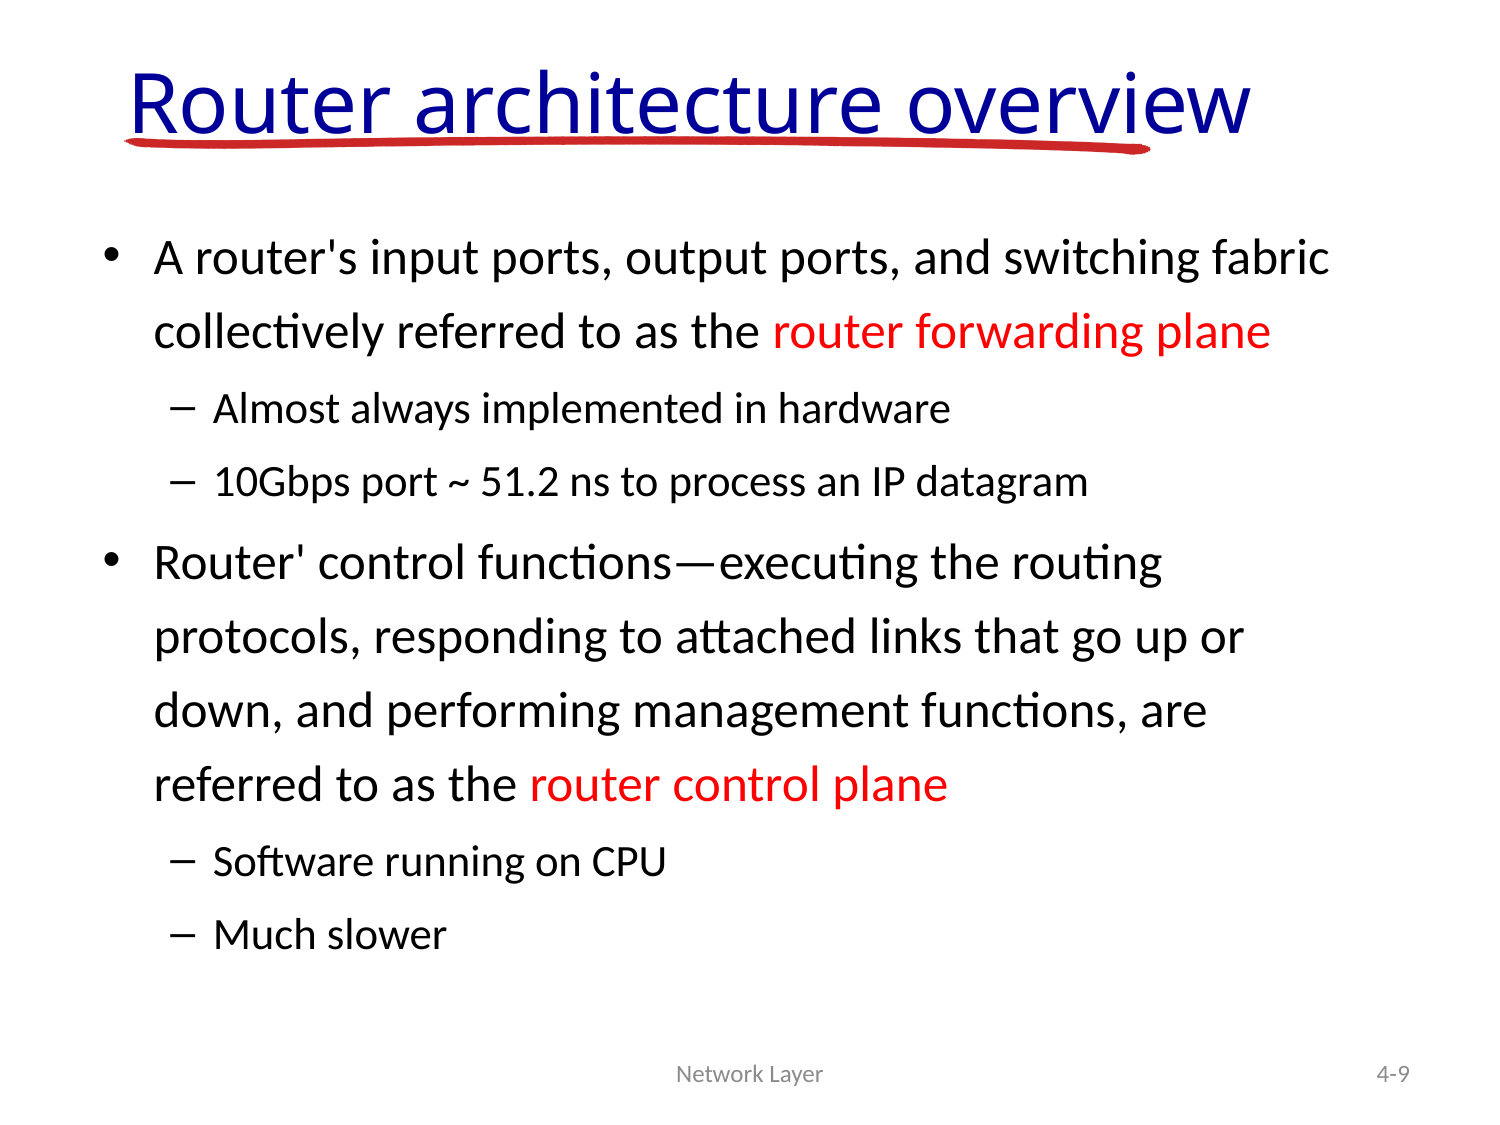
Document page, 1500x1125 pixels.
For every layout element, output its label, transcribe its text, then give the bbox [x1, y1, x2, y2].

footer Network Layer [512, 1042, 988, 1103]
picture [120, 131, 1163, 161]
list A router's input ports, output ports, and switching fabric collectively referred to as the router forwarding plane Almost always implemented in hardware 10Gbps port ~ 51.2 ns to process an IP datagram Router' control functions—executing the routing protocols, responding to attached links that go up or down, and performing management functions, are referred to as the router control plane Software running on CPU Much slower [87, 203, 1363, 1025]
slide_number 4-9 [1074, 1042, 1425, 1103]
text_box Router architecture overview [112, 50, 1388, 150]
